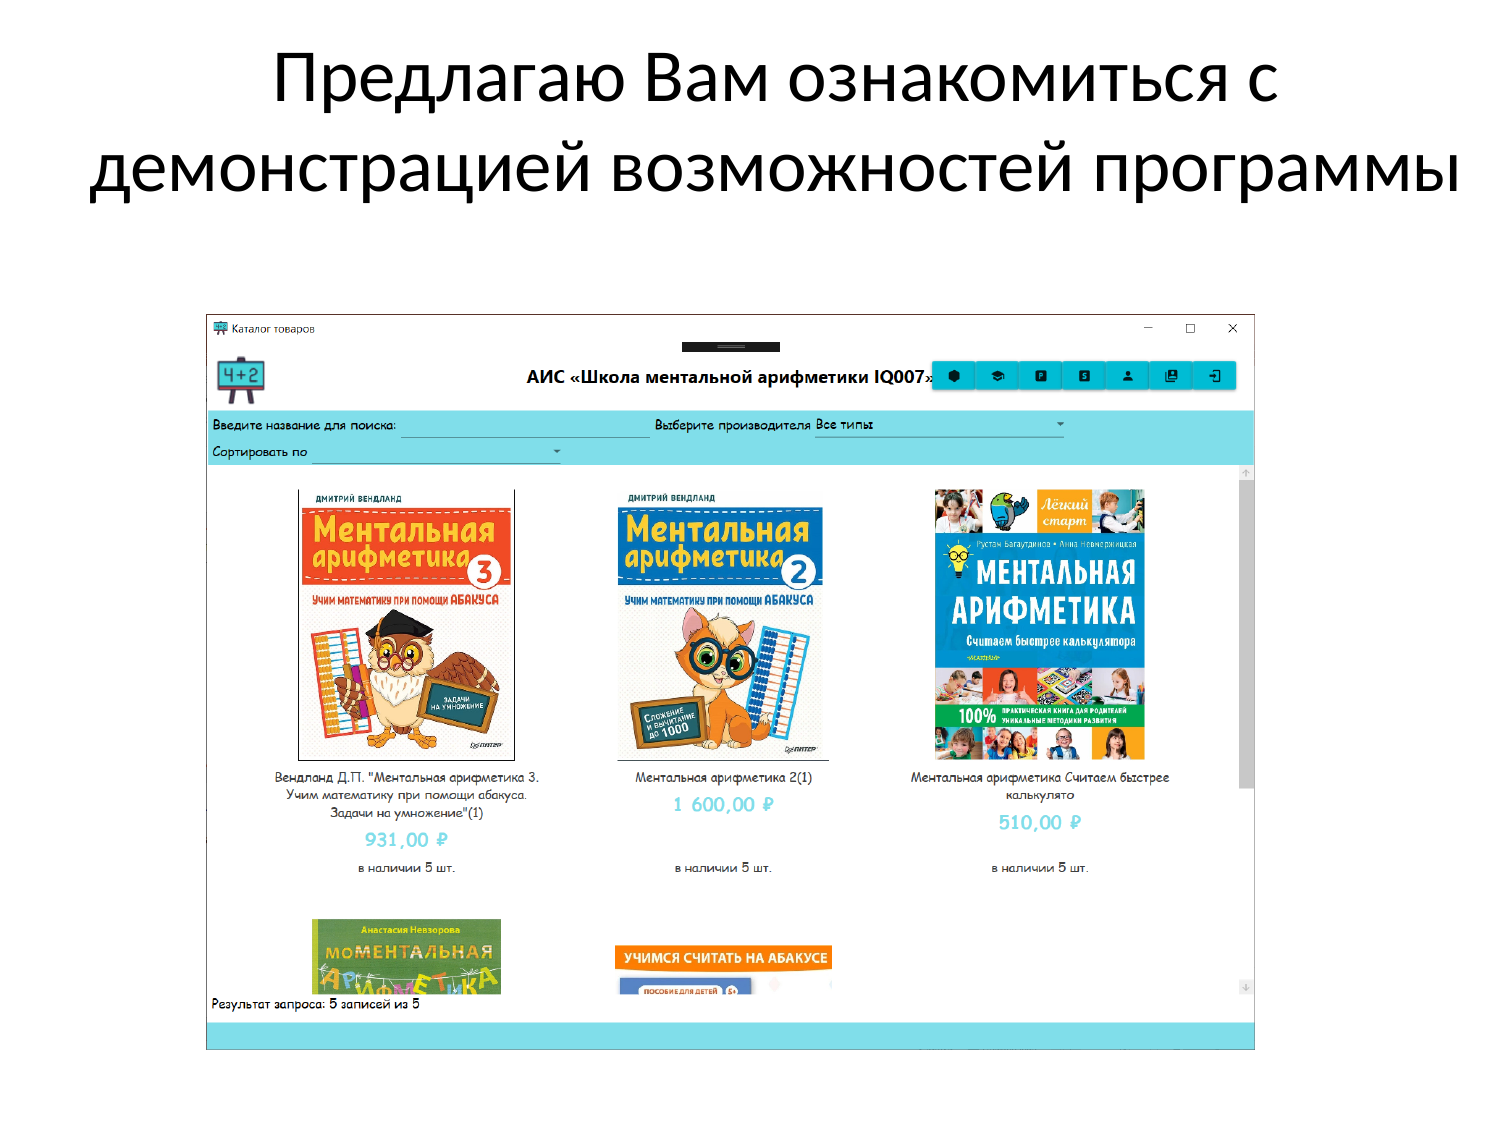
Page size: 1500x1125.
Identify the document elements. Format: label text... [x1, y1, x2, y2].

list Предлагаю Вам ознакомиться с демонстрацией возможностей программы [53, 19, 1500, 256]
picture [206, 314, 1255, 1051]
